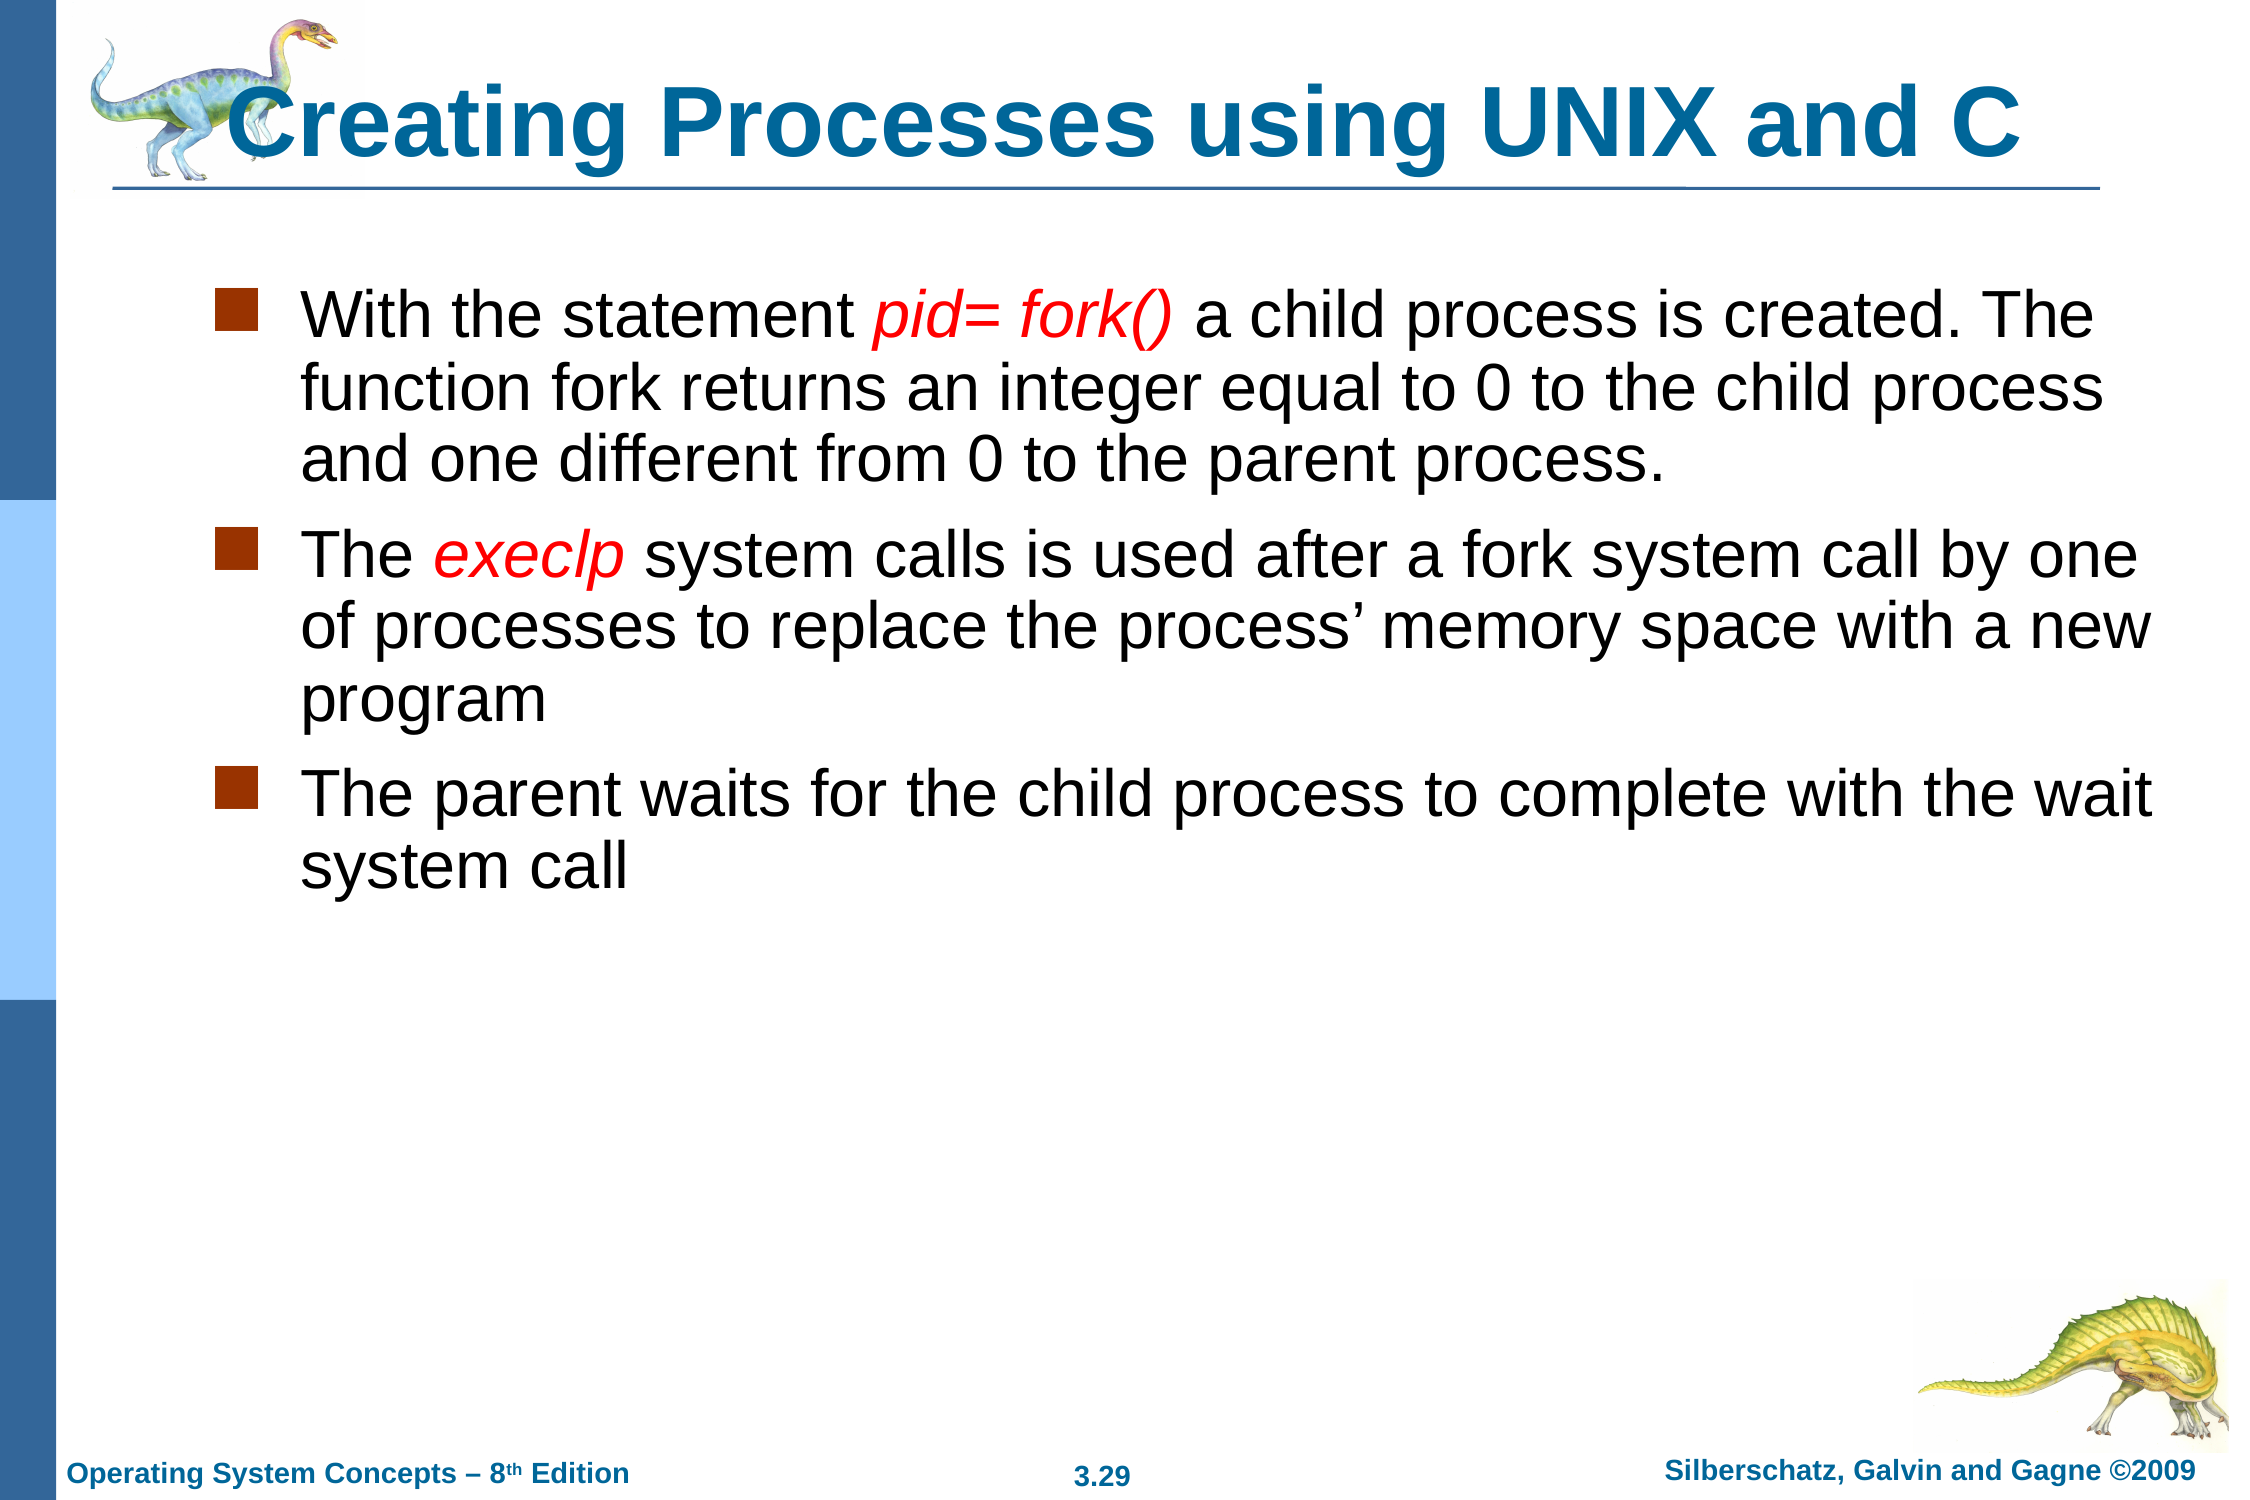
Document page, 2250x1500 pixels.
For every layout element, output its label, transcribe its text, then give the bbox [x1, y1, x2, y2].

list With the statement pid= fork() a child process is created. The function fork returns an integer equal to 0 to the child process and one different from 0 to the parent process. The execlp system calls is used after a fork system call by one of processes to replace the process’ memory space with a new program The parent waits for the child process to complete with the wait system call [198, 269, 2224, 1261]
title Creating Processes using UNIX and C [112, 60, 2138, 187]
picture [1913, 1279, 2229, 1453]
picture [70, 0, 365, 199]
